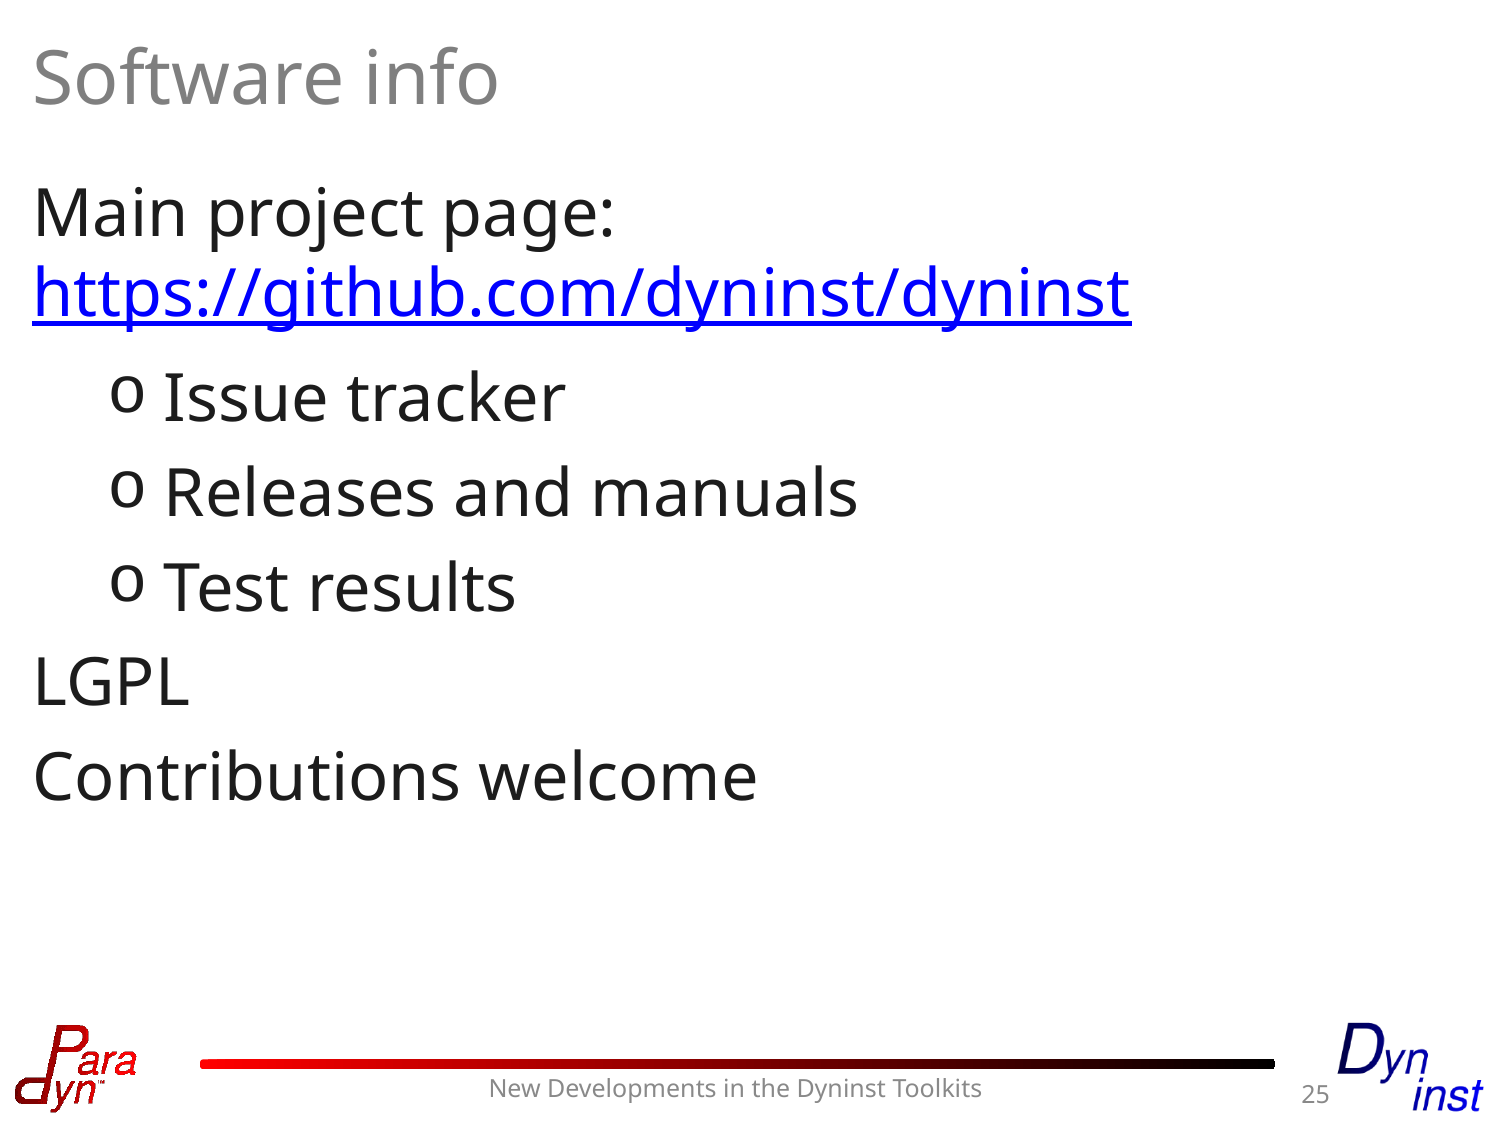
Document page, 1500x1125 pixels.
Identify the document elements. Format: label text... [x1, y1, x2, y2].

picture [1337, 1022, 1488, 1113]
slide_number 25 [210, 1072, 1338, 1118]
title Software info [24, 11, 1476, 139]
picture [12, 1022, 137, 1113]
list Main project page: https://github.com/dyninst/dyninst Issue tracker Releases and manuals Test results LGPL Contributions welcome [24, 161, 1463, 1013]
